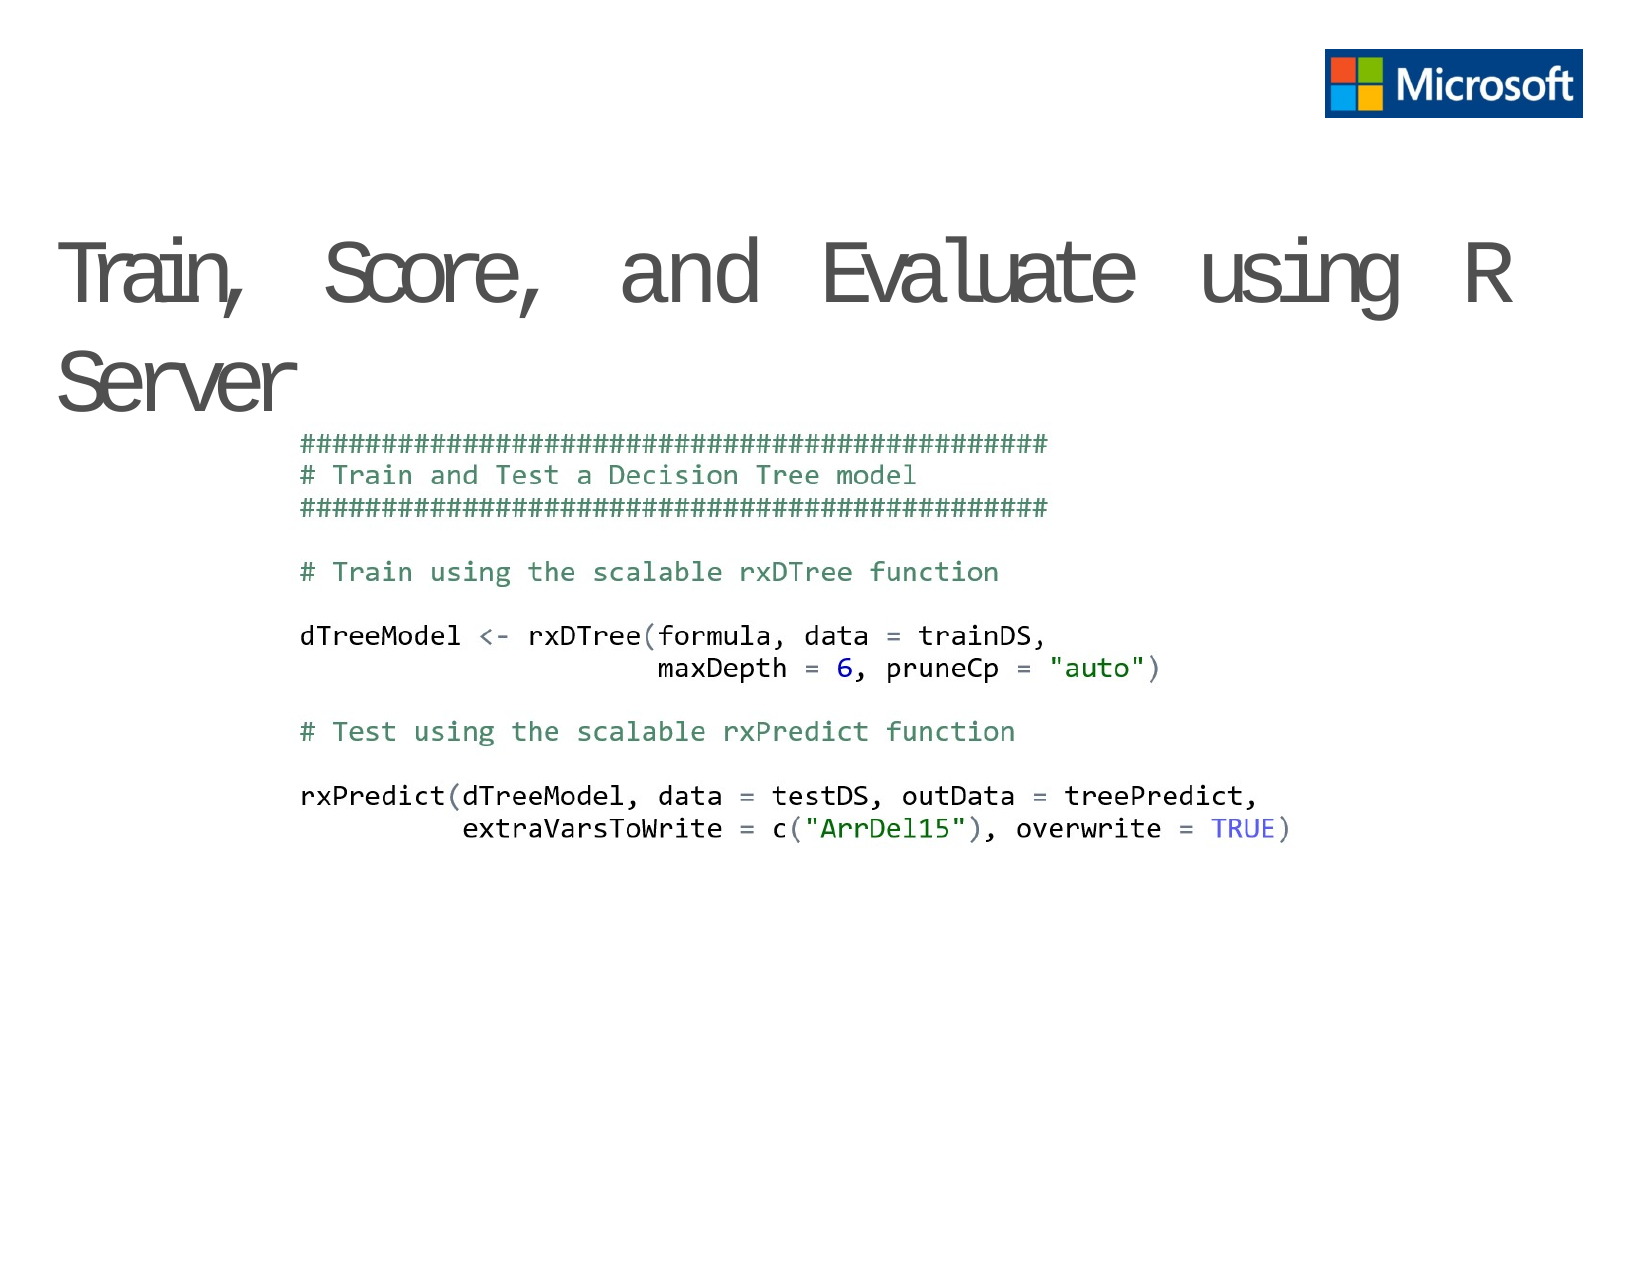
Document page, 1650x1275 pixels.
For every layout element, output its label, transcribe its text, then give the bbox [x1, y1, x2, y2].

title Train, Score, and Evaluate using R Server [47, 193, 1602, 430]
text_box [291, 408, 1359, 894]
picture [1324, 49, 1584, 118]
